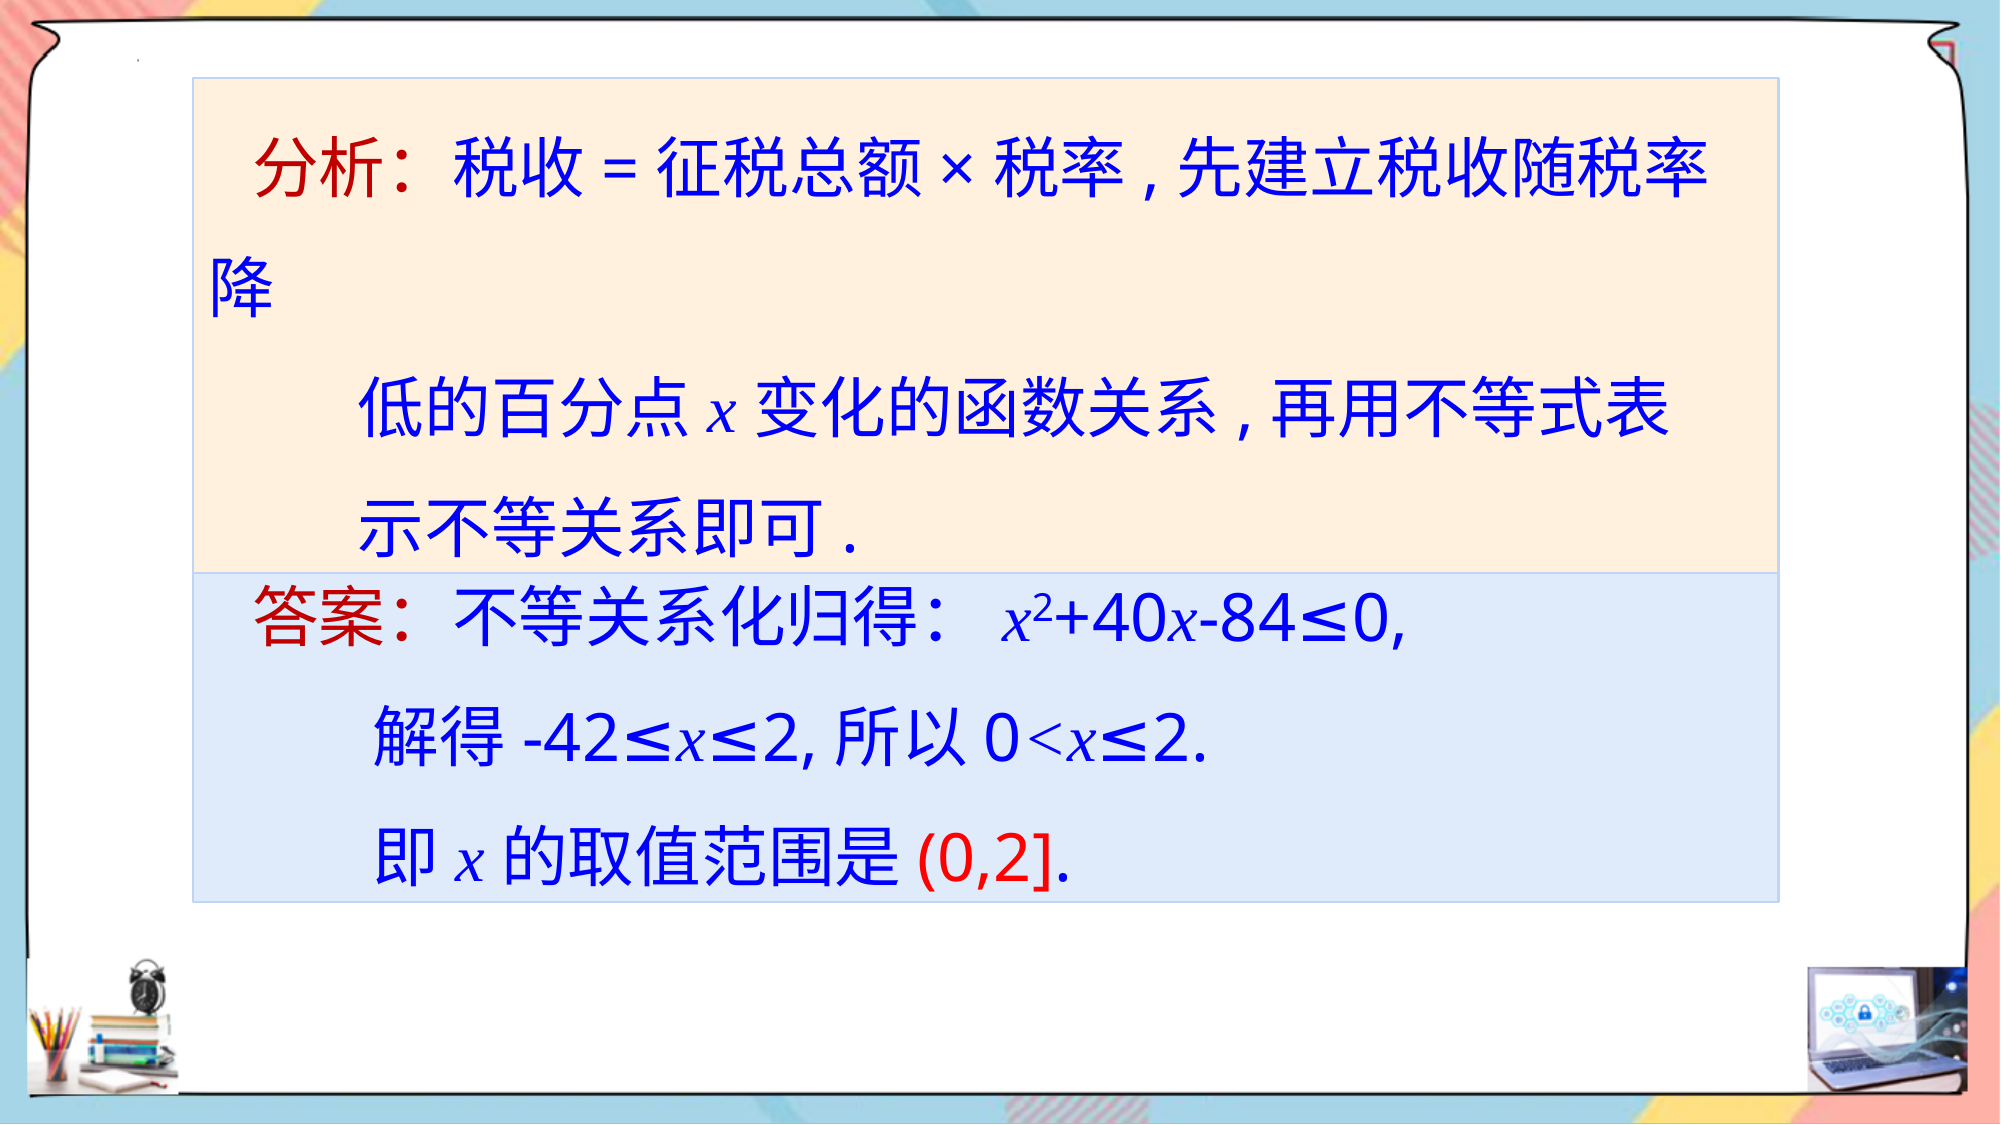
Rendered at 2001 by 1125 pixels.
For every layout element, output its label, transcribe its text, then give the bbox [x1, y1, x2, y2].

picture [0, 0, 2001, 1125]
text_box 分析：税收=征税总额×税率,先建立税收随税率降 低的百分点x变化的函数关系,再用不等式表 示不等关系即可. [193, 78, 1779, 573]
text_box 答案：不等关系化归得：x2+40x-84≤0, 解得-42≤x≤2,所以0<x≤2. 即x的取值范围是(0,2]. [193, 573, 1779, 903]
